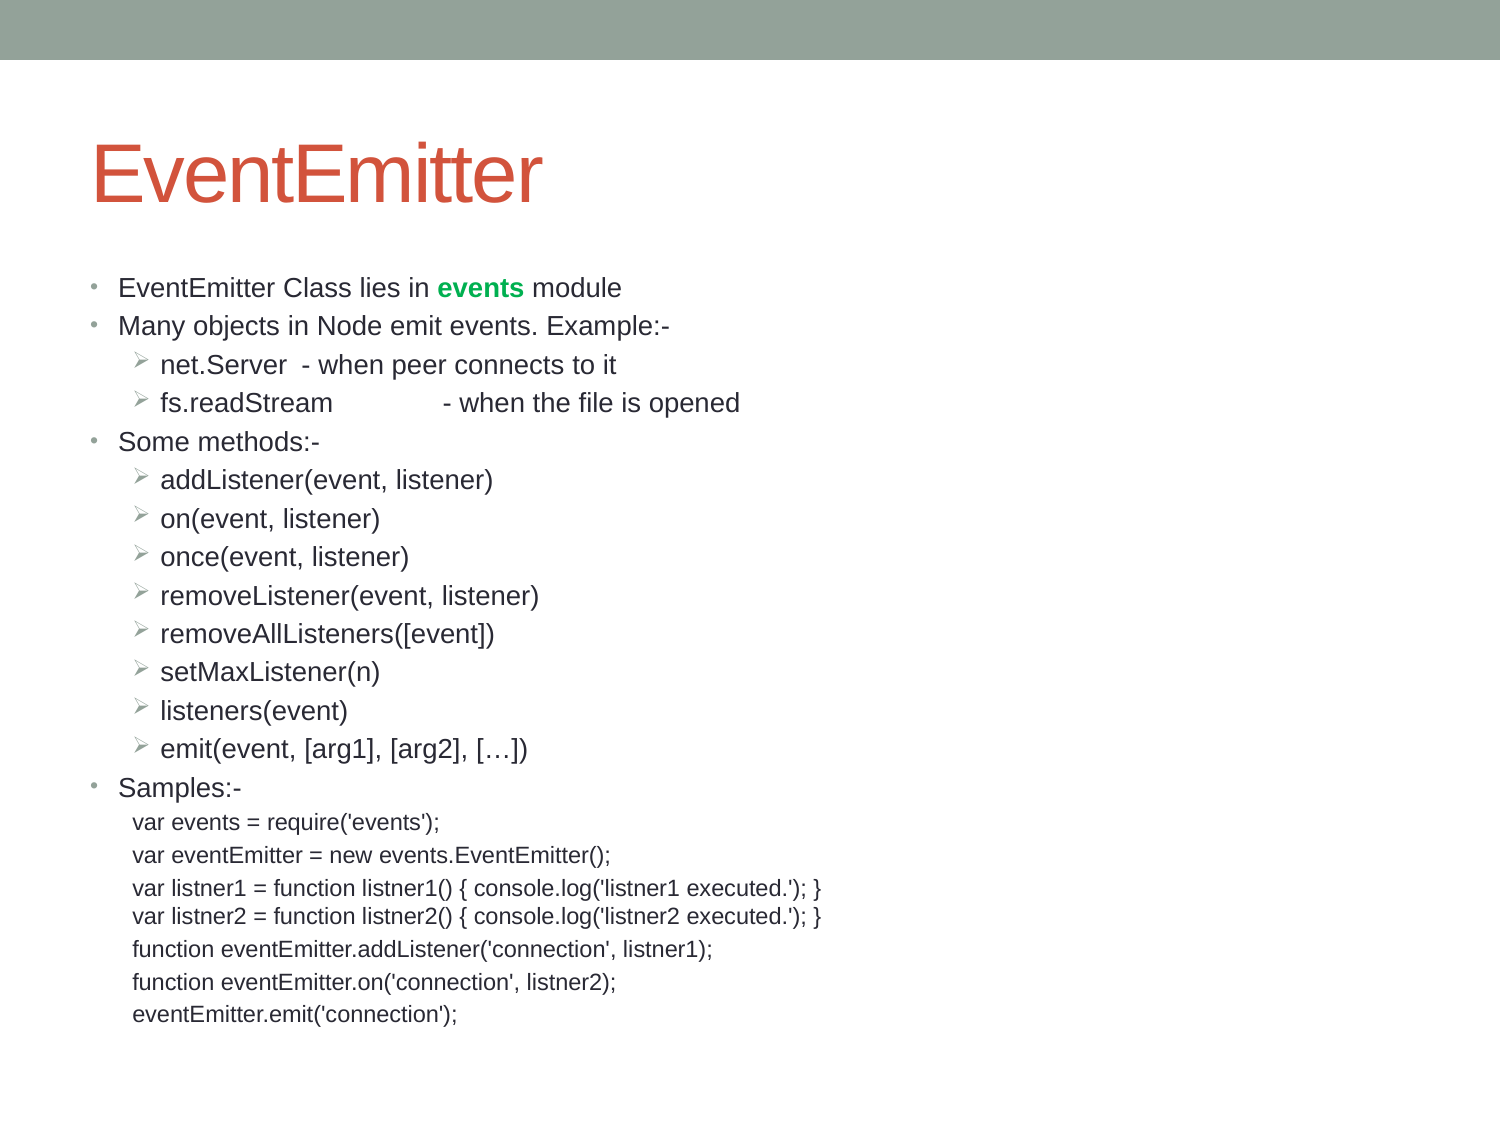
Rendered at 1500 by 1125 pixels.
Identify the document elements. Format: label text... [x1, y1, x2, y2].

list EventEmitter Class lies in events module Many objects in Node emit events. Example:- net.Server - when peer connects to it fs.readStream - when the file is opened Some methods:- addListener(event, listener) on(event, listener) once(event, listener) removeListener(event, listener) removeAllListeners([event]) setMaxListener(n) listeners(event) emit(event, [arg1], [arg2], […]) Samples:- var events = require('events'); var eventEmitter = new events.EventEmitter(); var listner1 = function listner1() { console.log('listner1 executed.'); } var listner2 = function listner2() { console.log('listner2 executed.'); } function eventEmitter.addListener('connection', listner1); function eventEmitter.on('connection', listner2); eventEmitter.emit('connection'); [75, 262, 1425, 1063]
title EventEmitter [75, 87, 1425, 250]
